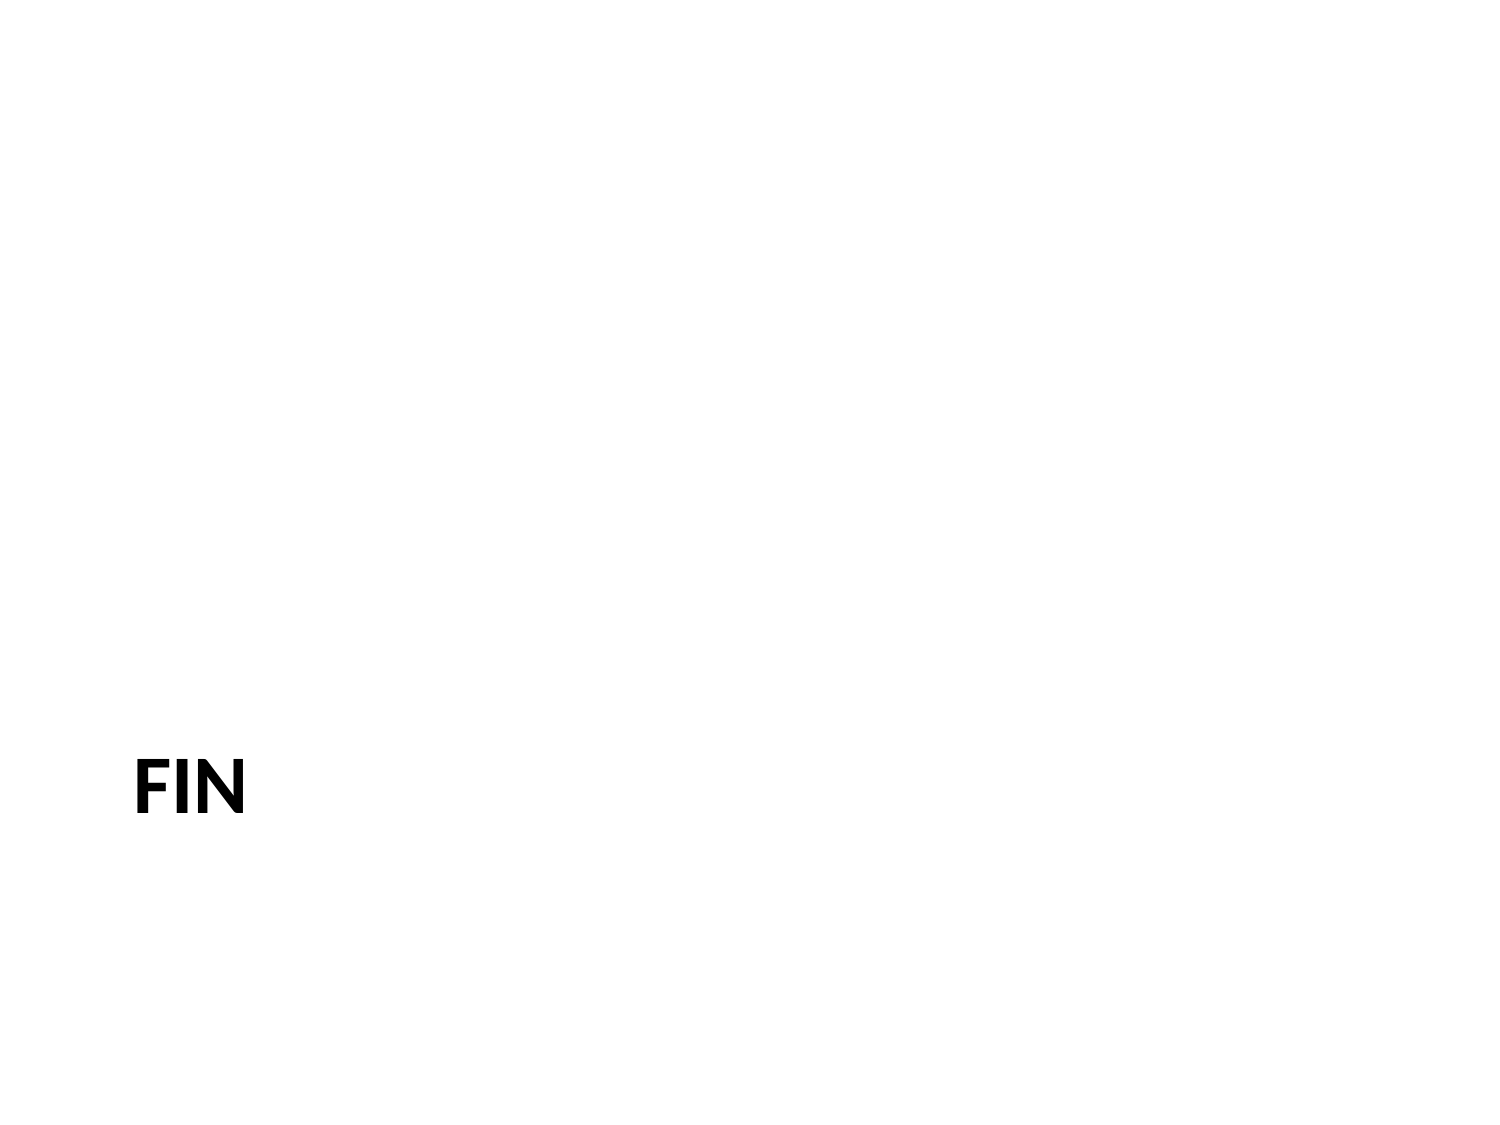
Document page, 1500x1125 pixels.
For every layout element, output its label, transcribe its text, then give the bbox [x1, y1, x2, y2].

title Fin [118, 722, 1394, 947]
